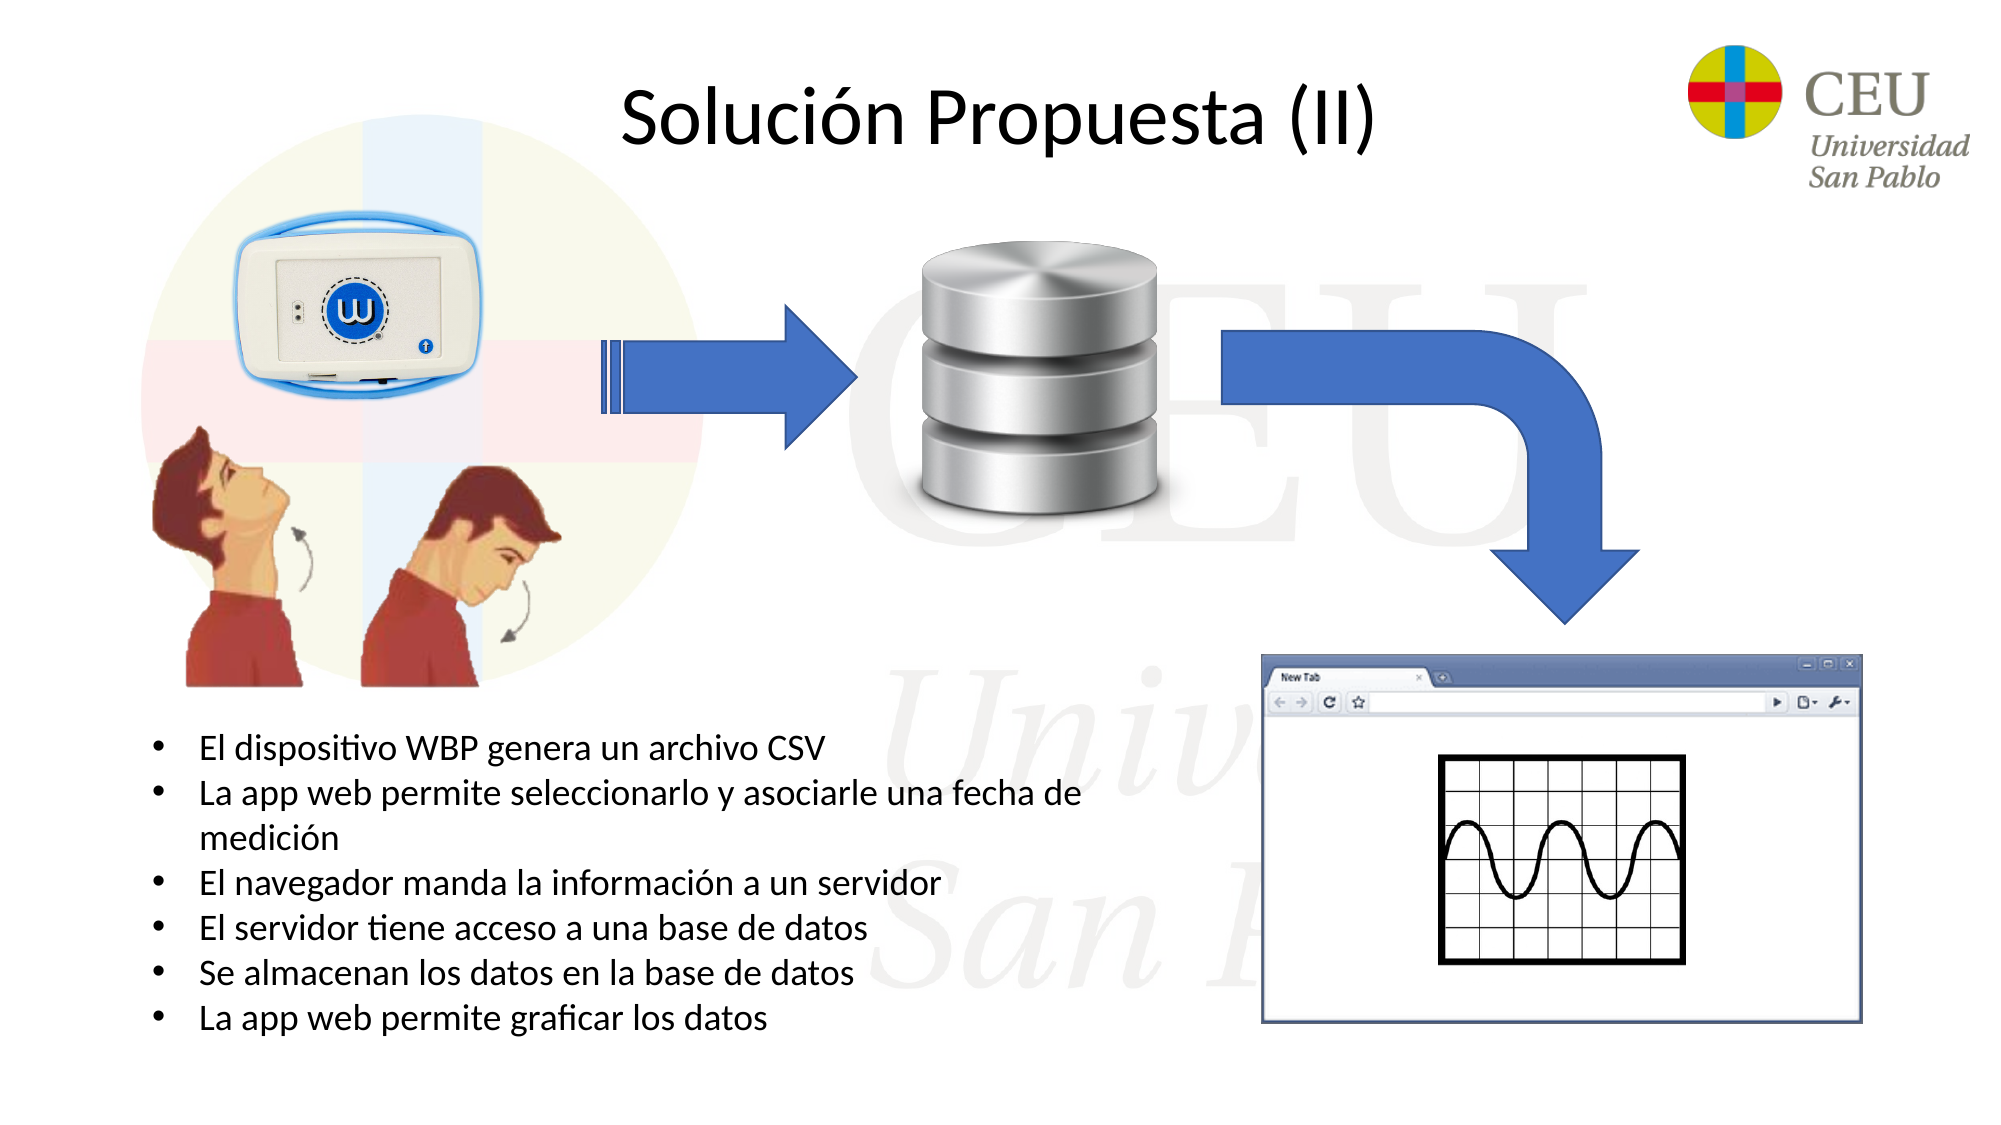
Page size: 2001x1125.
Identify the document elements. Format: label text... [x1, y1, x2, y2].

picture [883, 221, 1196, 534]
text_box [610, 340, 621, 414]
text_box [623, 303, 859, 451]
text_box El dispositivo WBP genera un archivo CSV La app web permite seleccionarlo y asociarle una fecha de medición El navegador manda la información a un servidor El servidor tiene acceso a una base de datos Se almacenan los datos en la base de datos La app web permite graficar los datos [137, 715, 1222, 1046]
text_box [601, 340, 607, 414]
picture [1688, 37, 1970, 195]
picture [1261, 654, 1863, 1024]
picture [130, 147, 589, 712]
title Solución Propuesta (II) [137, 59, 1688, 175]
text_box [1220, 329, 1641, 626]
